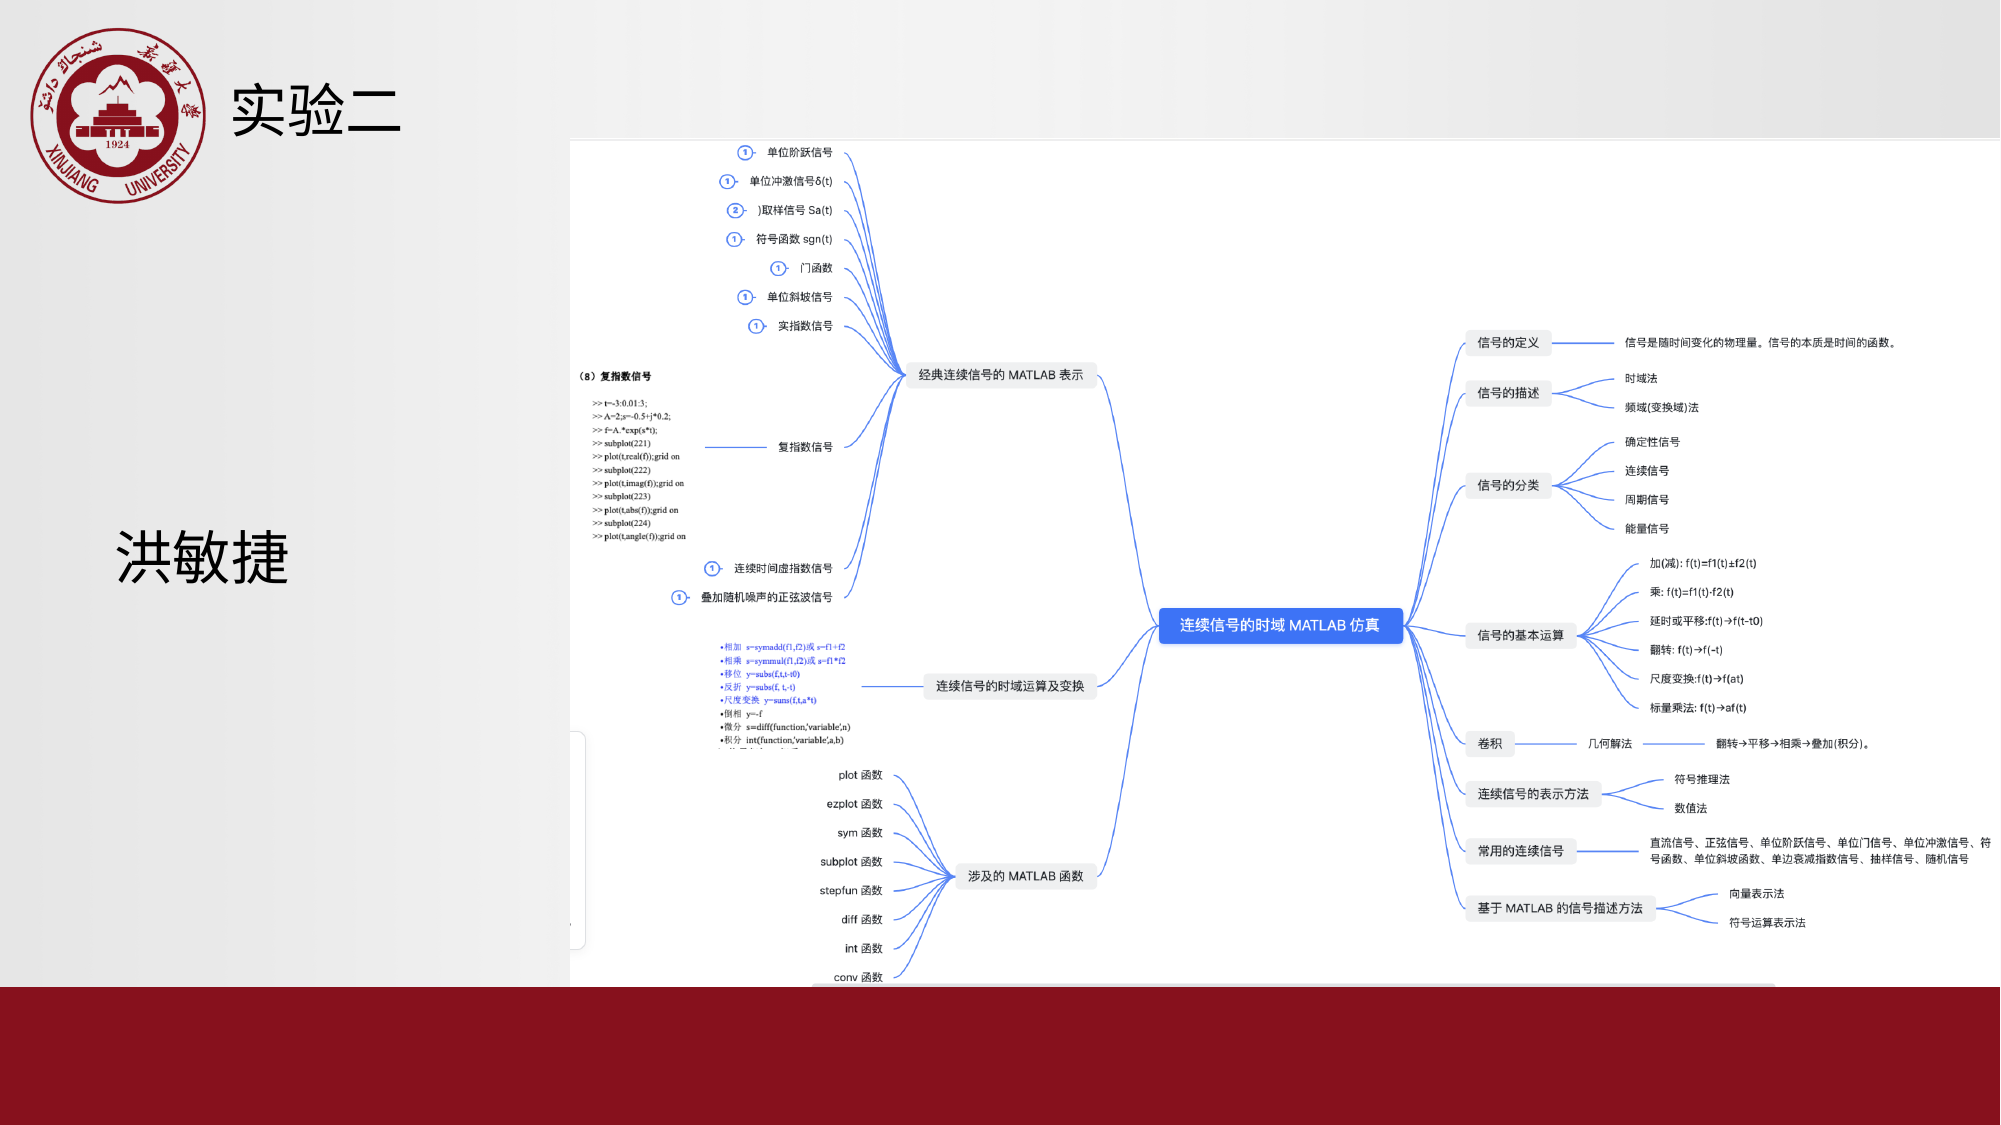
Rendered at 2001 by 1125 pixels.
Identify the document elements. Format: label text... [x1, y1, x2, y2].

subtitle 实验二 [240, 66, 527, 165]
picture [0, 0, 2001, 1125]
text_box 洪敏捷 [0, 513, 412, 612]
